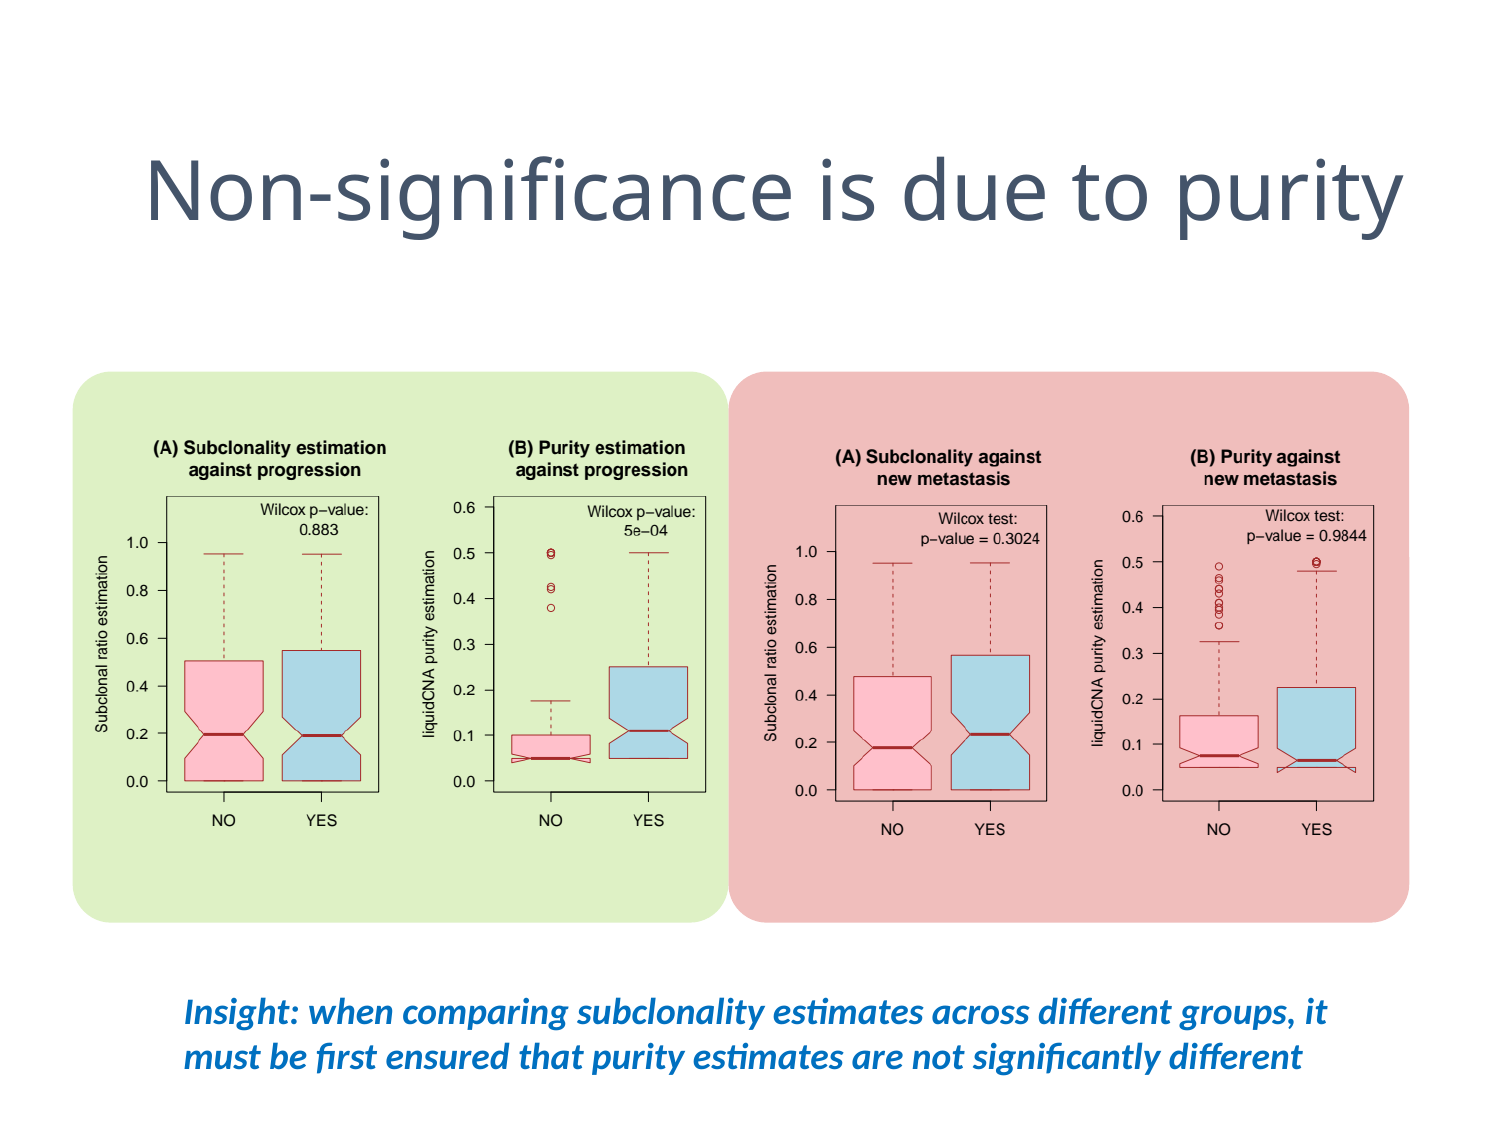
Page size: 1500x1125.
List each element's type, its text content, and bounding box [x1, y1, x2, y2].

text_box [71, 370, 730, 924]
text_box Non-significance is due to purity [128, 84, 1422, 303]
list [759, 428, 1410, 894]
text_box [728, 370, 1411, 924]
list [90, 419, 742, 885]
text_box Insight: when comparing subclonality estimates across different groups, it must be first ensured that purity estimates are not significantly different [168, 979, 1382, 1125]
